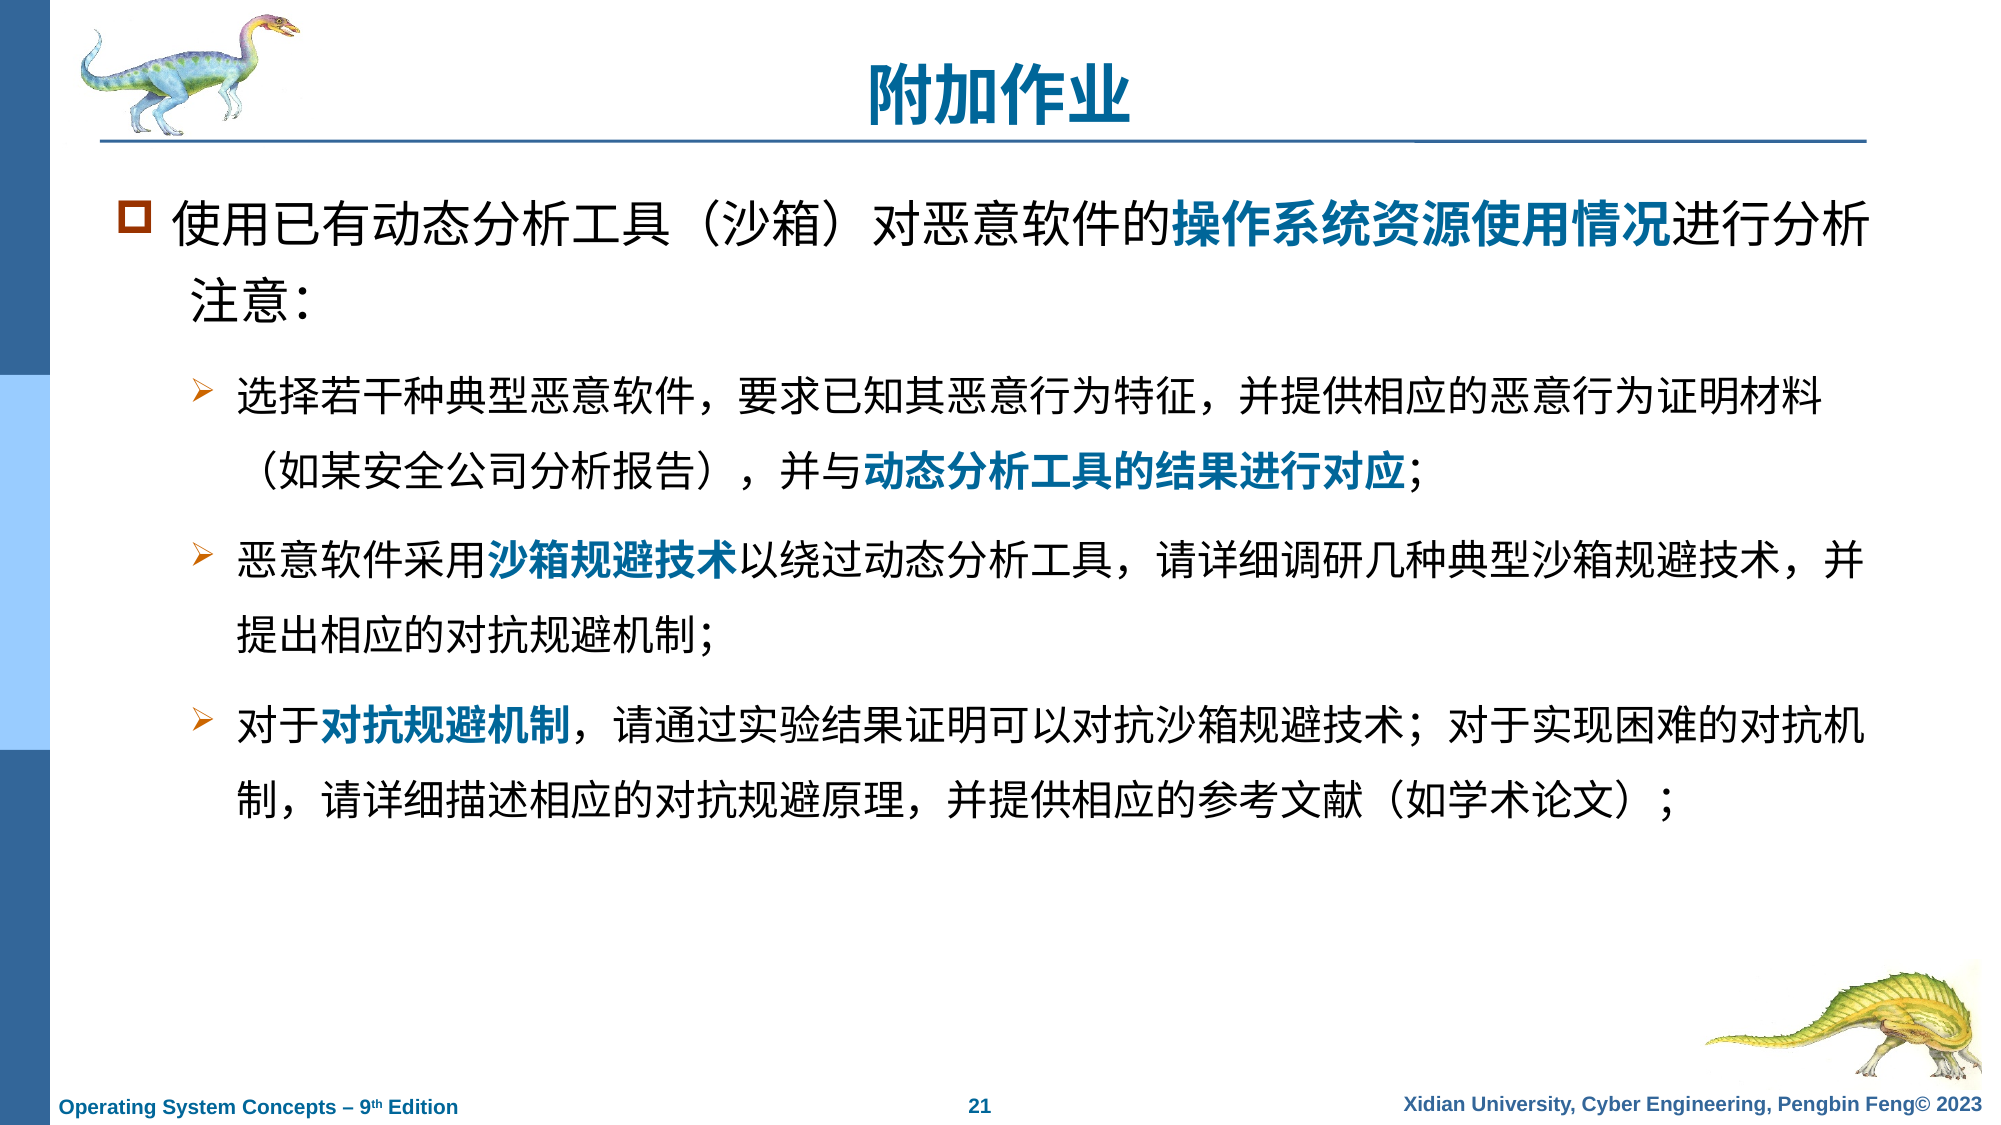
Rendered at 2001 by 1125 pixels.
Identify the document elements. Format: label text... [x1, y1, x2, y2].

picture [1700, 959, 1982, 1090]
title 附加作业 [99, 45, 1900, 141]
picture [62, 0, 324, 149]
list 使用已有动态分析工具（沙箱）对恶意软件的操作系统资源使用情况进行分析 注意： 选择若干种典型恶意软件，要求已知其恶意行为特征，并提供相应的恶意行为证明材料（如某安全公司分析报告），并与动态分析工具的结果进行对应； 恶意软件采用沙箱规避技术以绕过动态分析工具，请详细调研几种典型沙箱规避技术，并提出相应的对抗规避机制； 对于对抗规避机制，请通过实验结果证明可以对抗沙箱规避技术；对于实现困难的对抗机制，请详细描述相应的对抗规避原理，并提供相应的参考文献（如学术论文）； [99, 154, 1900, 1053]
